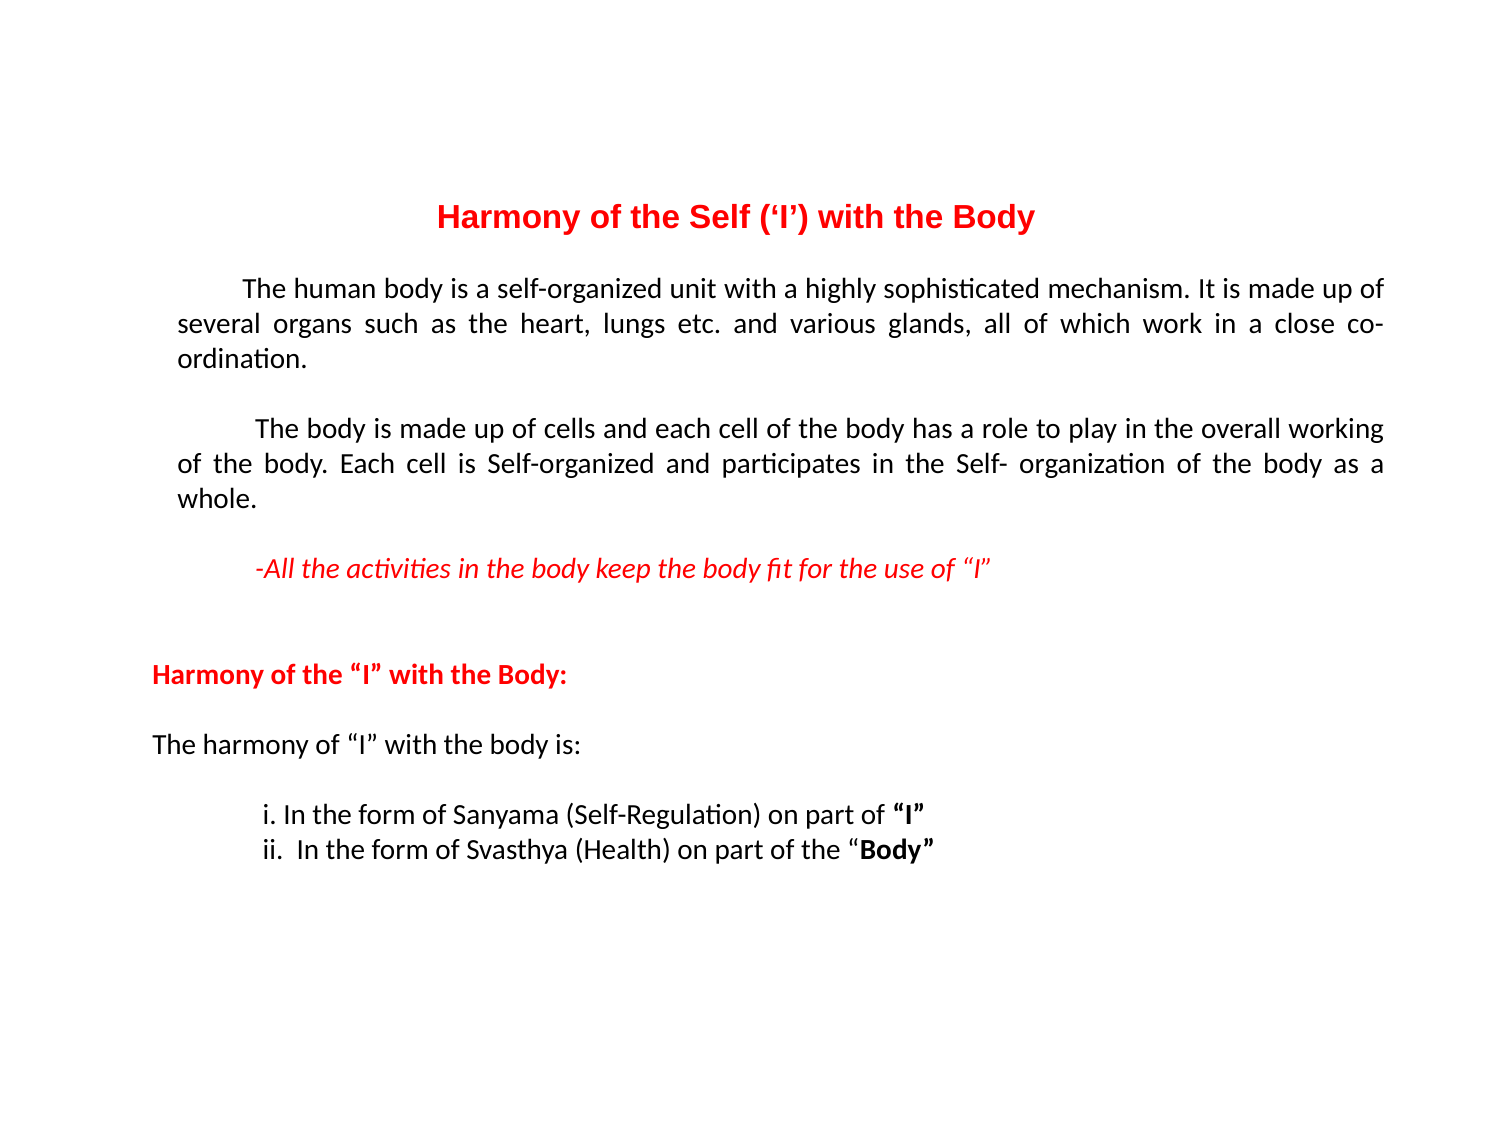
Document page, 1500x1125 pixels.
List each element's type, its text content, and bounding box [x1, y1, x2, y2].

text_box Harmony of the Self (‘I’) with the Body [422, 187, 1052, 243]
text_box The human body is a self-organized unit with a highly sophisticated mechanism. It is made up of several organs such as the heart, lungs etc. and various glands, all of which work in a close co-ordination. The body is made up of cells and each cell of the body has a role to play in the overall working of the body. Each cell is Self-organized and participates in the Self- organization of the body as a whole. -All the activities in the body keep the body fit for the use of “I” [162, 262, 1400, 592]
text_box Harmony of the “I” with the Body: The harmony of “I” with the body is: i. In the form of Sanyama (Self-Regulation) on part of “I” ii. In the form of Svasthya (Health) on part of the “Body” [137, 647, 1463, 873]
